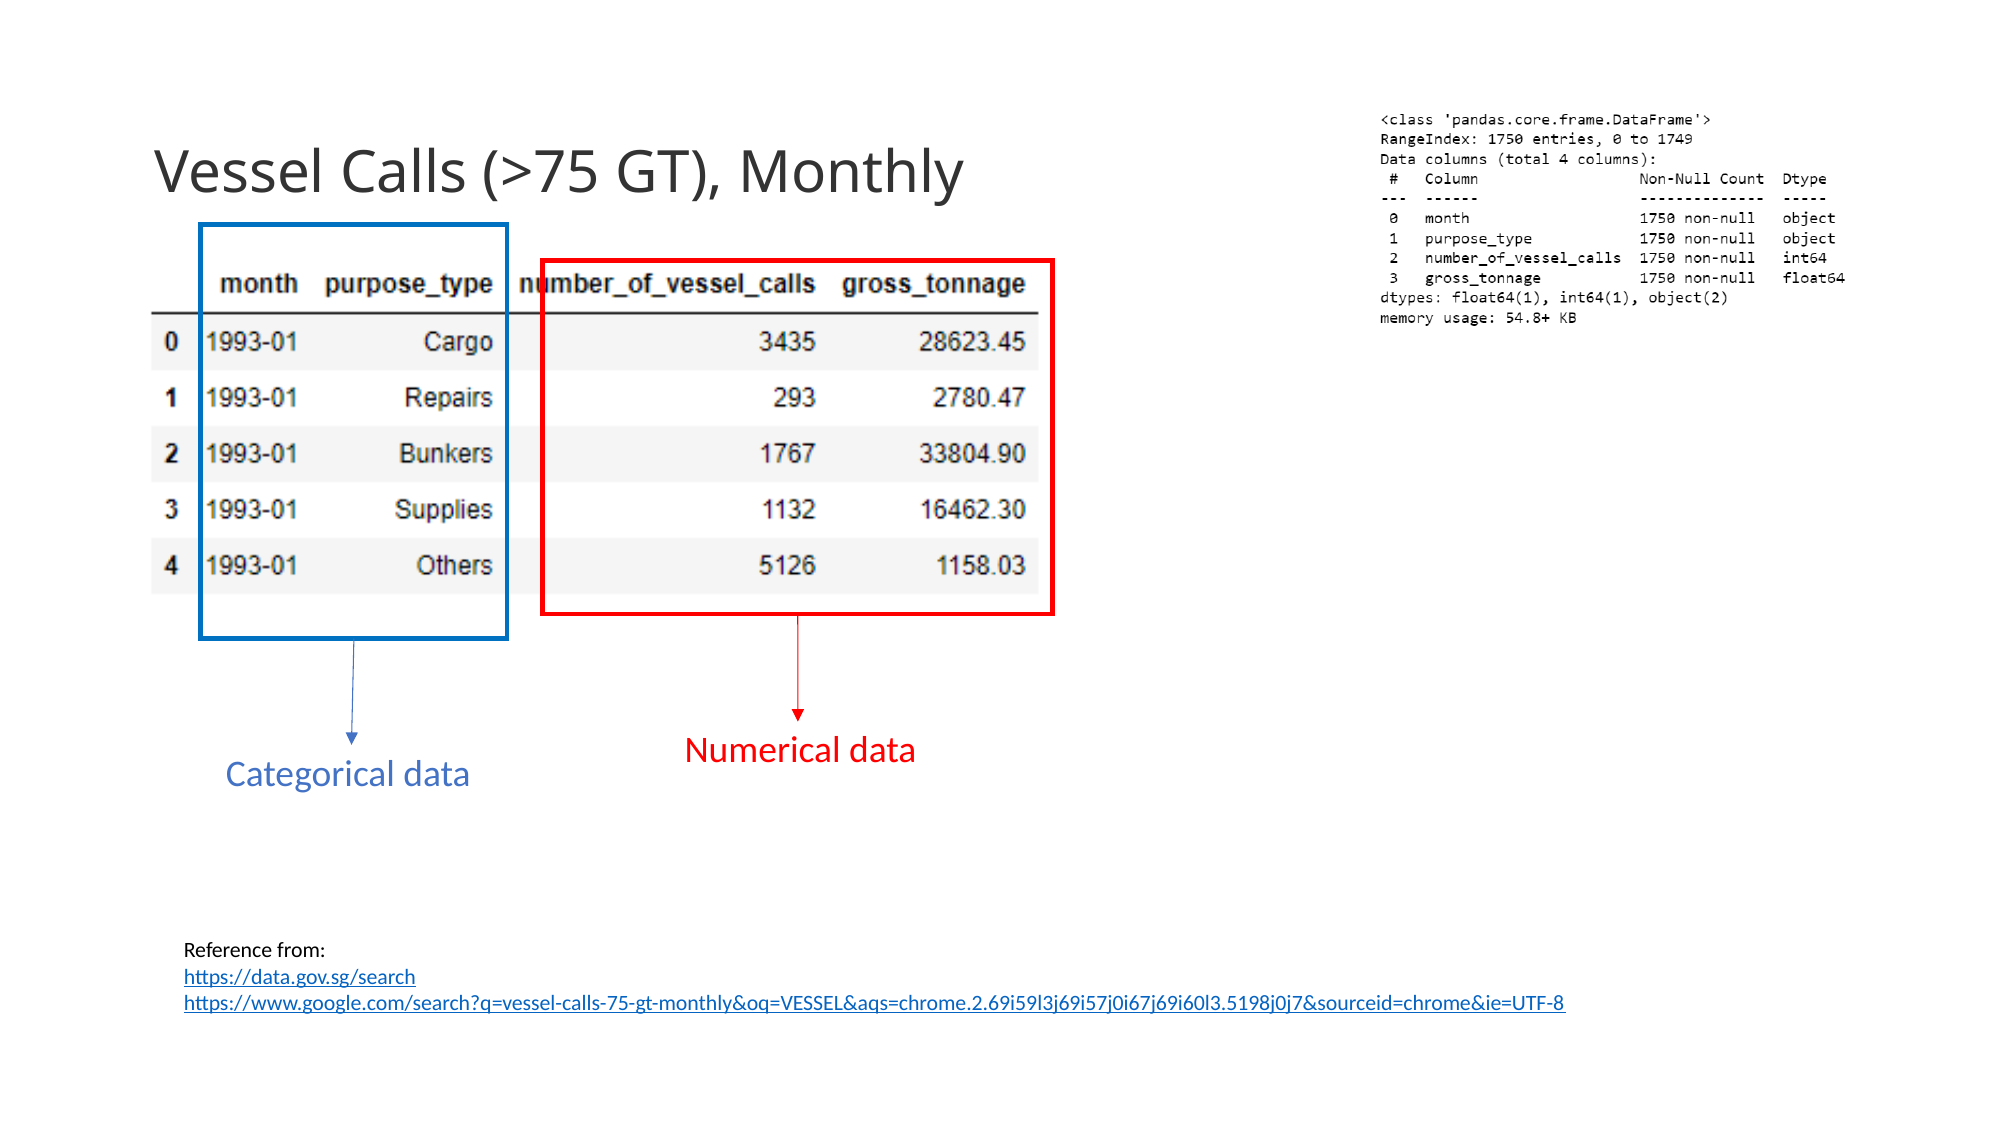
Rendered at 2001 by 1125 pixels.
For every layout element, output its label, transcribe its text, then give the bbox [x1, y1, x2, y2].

text_box Reference from: https://data.gov.sg/search https://www.google.com/search?q=vessel-calls-75-gt-monthly&oq=VESSEL&aqs=chrome.2.69i59l3j69i57j0i67j69i60l3.5198j0j7&sourceid=chrome&ie=UTF-8 [168, 928, 1581, 1023]
text_box [200, 616, 508, 640]
text_box Numerical data [669, 717, 951, 777]
text_box [200, 223, 508, 261]
picture [137, 261, 1071, 616]
picture [1367, 111, 1863, 337]
text_box Vessel Calls (>75 GT), Monthly [139, 127, 980, 212]
text_box Categorical data [211, 741, 492, 802]
